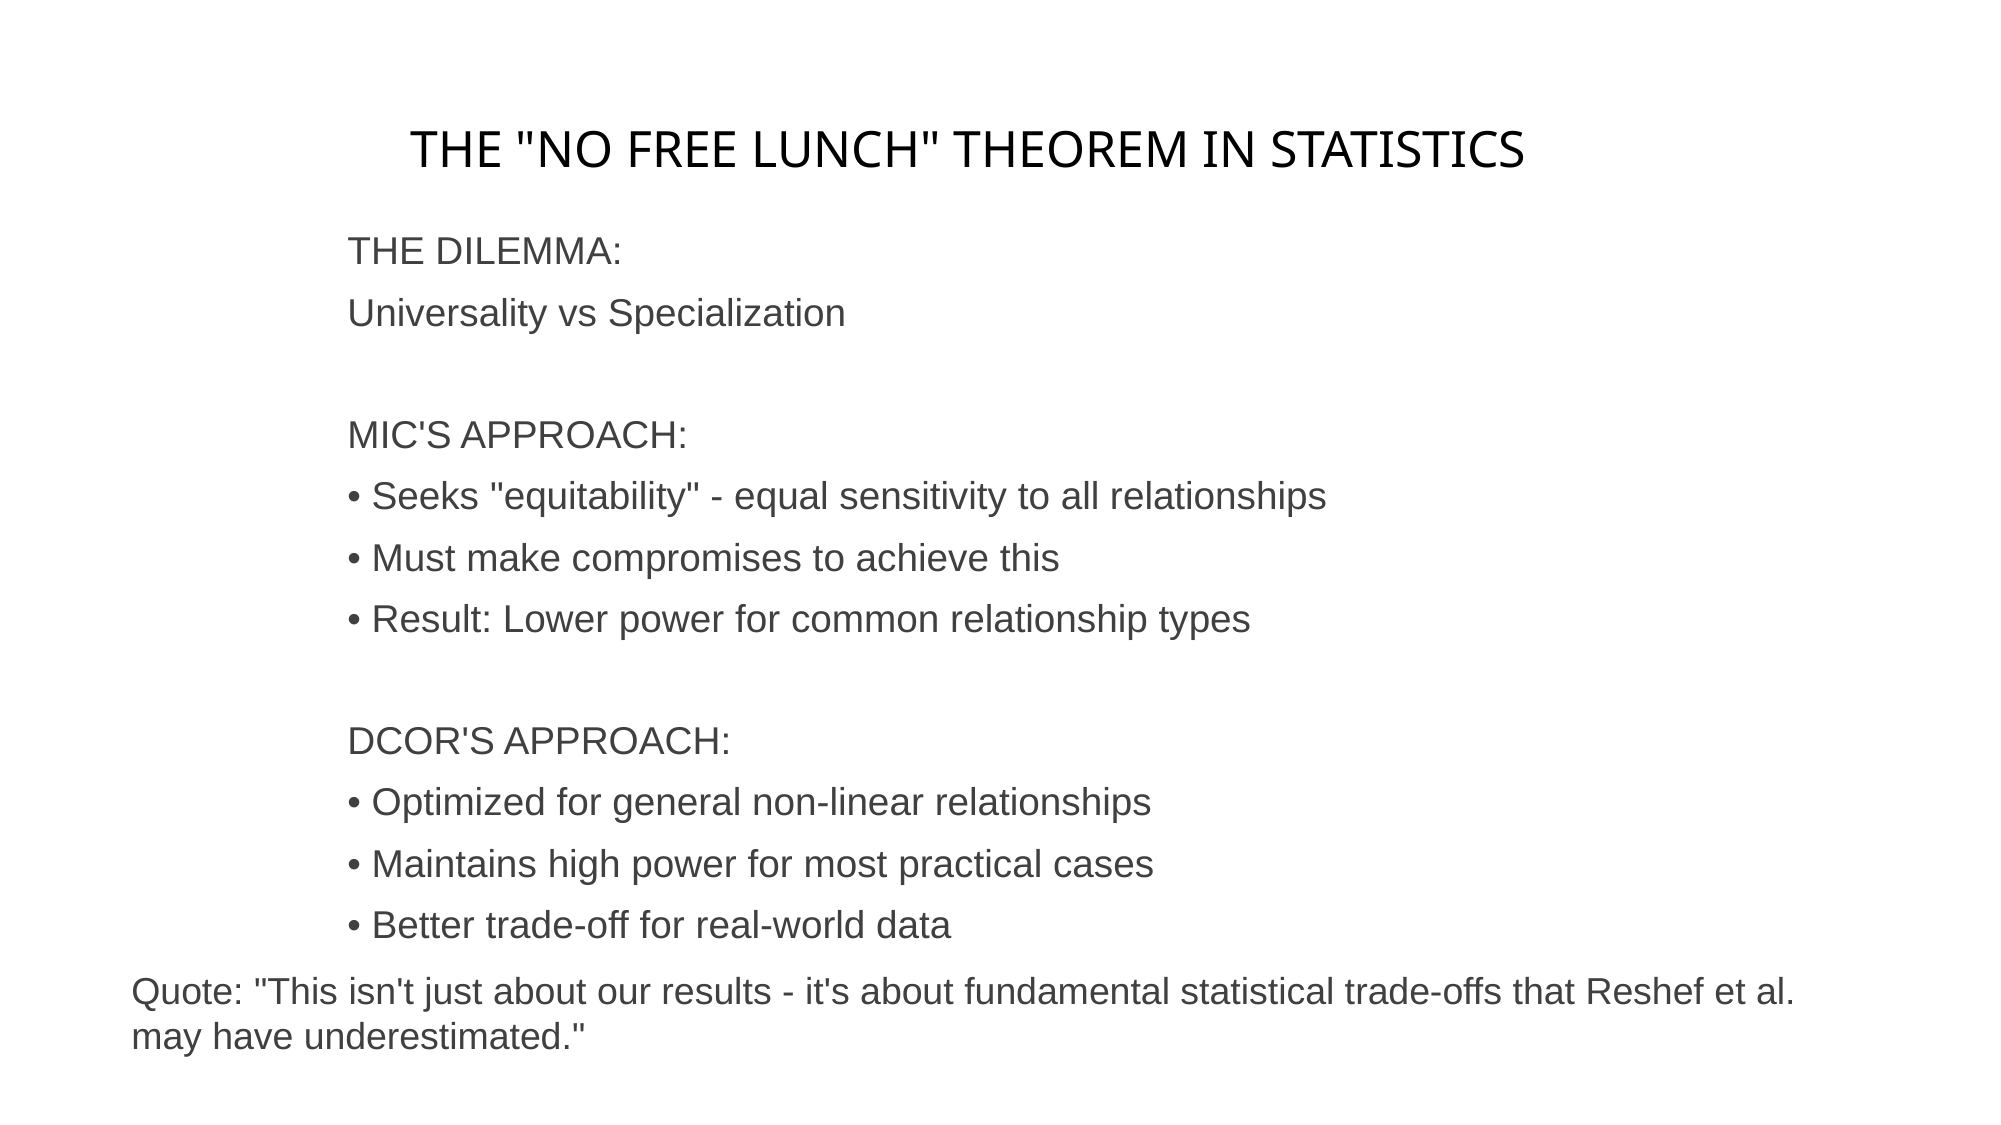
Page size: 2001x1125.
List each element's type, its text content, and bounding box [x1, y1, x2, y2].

text_box THE DILEMMA: Universality vs Specialization MIC'S APPROACH: • Seeks "equitability" - equal sensitivity to all relationships • Must make compromises to achieve this • Result: Lower power for common relationship types DCOR'S APPROACH: • Optimized for general non-linear relationships • Maintains high power for most practical cases • Better trade-off for real-world data [332, 223, 1605, 959]
title THE "NO FREE LUNCH" THEOREM IN STATISTICS [106, 42, 1832, 260]
text_box Quote: "This isn't just about our results - it's about fundamental statistical trade-offs that Reshef et al. may have underestimated." [116, 959, 1884, 1064]
